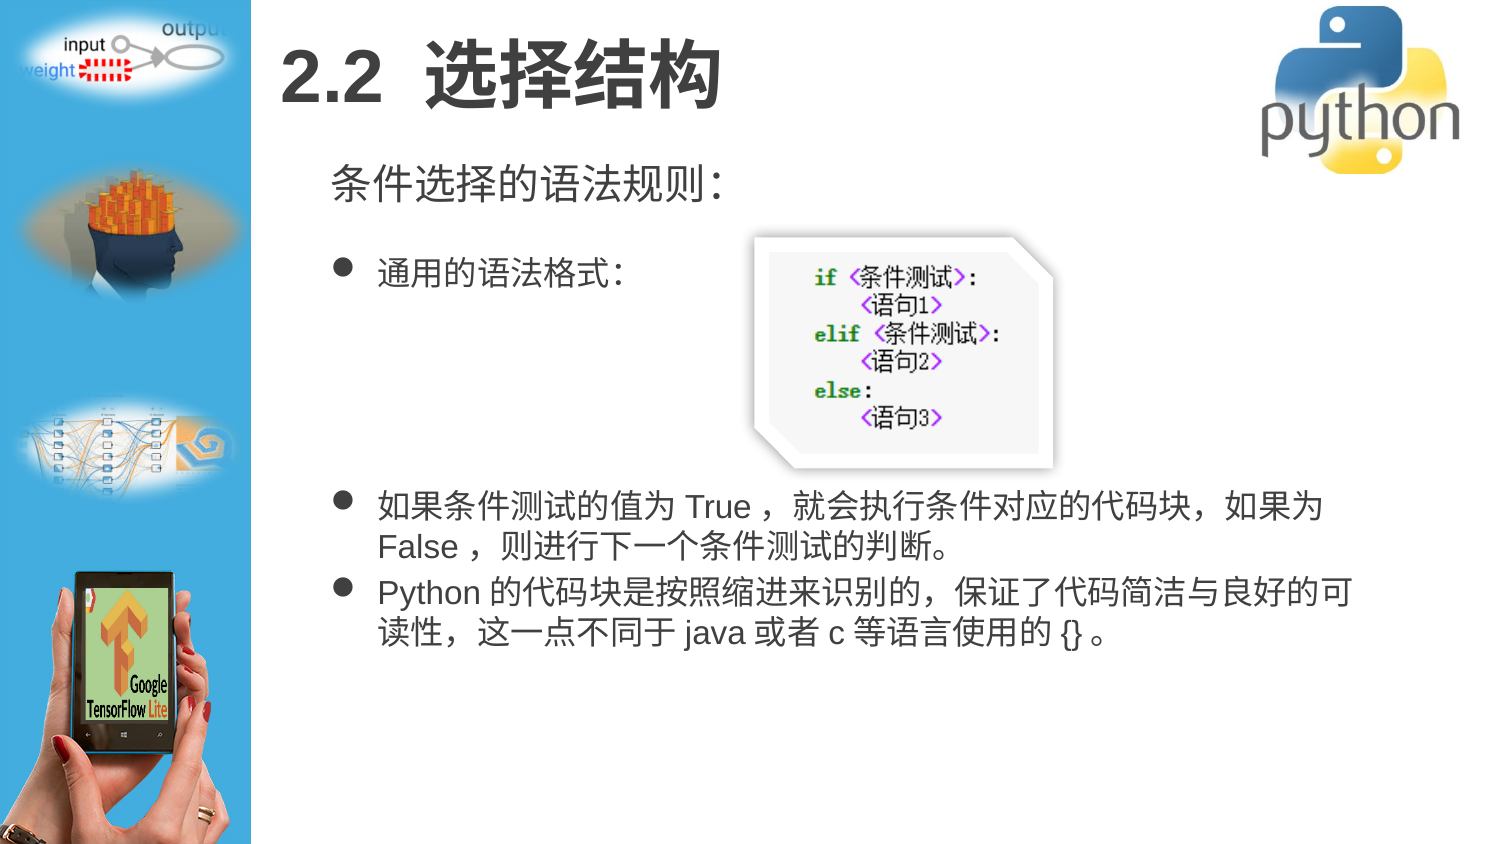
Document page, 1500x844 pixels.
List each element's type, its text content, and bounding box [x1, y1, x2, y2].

title 2.2 选择结构 [265, 0, 1500, 146]
picture [0, 0, 1500, 844]
list 条件选择的语法规则： [315, 145, 1450, 221]
list 通用的语法格式： 如果条件测试的值为True，就会执行条件对应的代码块，如果为False，则进行下一个条件测试的判断。 Python的代码块是按照缩进来识别的，保证了代码简洁与良好的可读性，这一点不同于java或者c等语言使用的{}。 [265, 244, 1400, 737]
